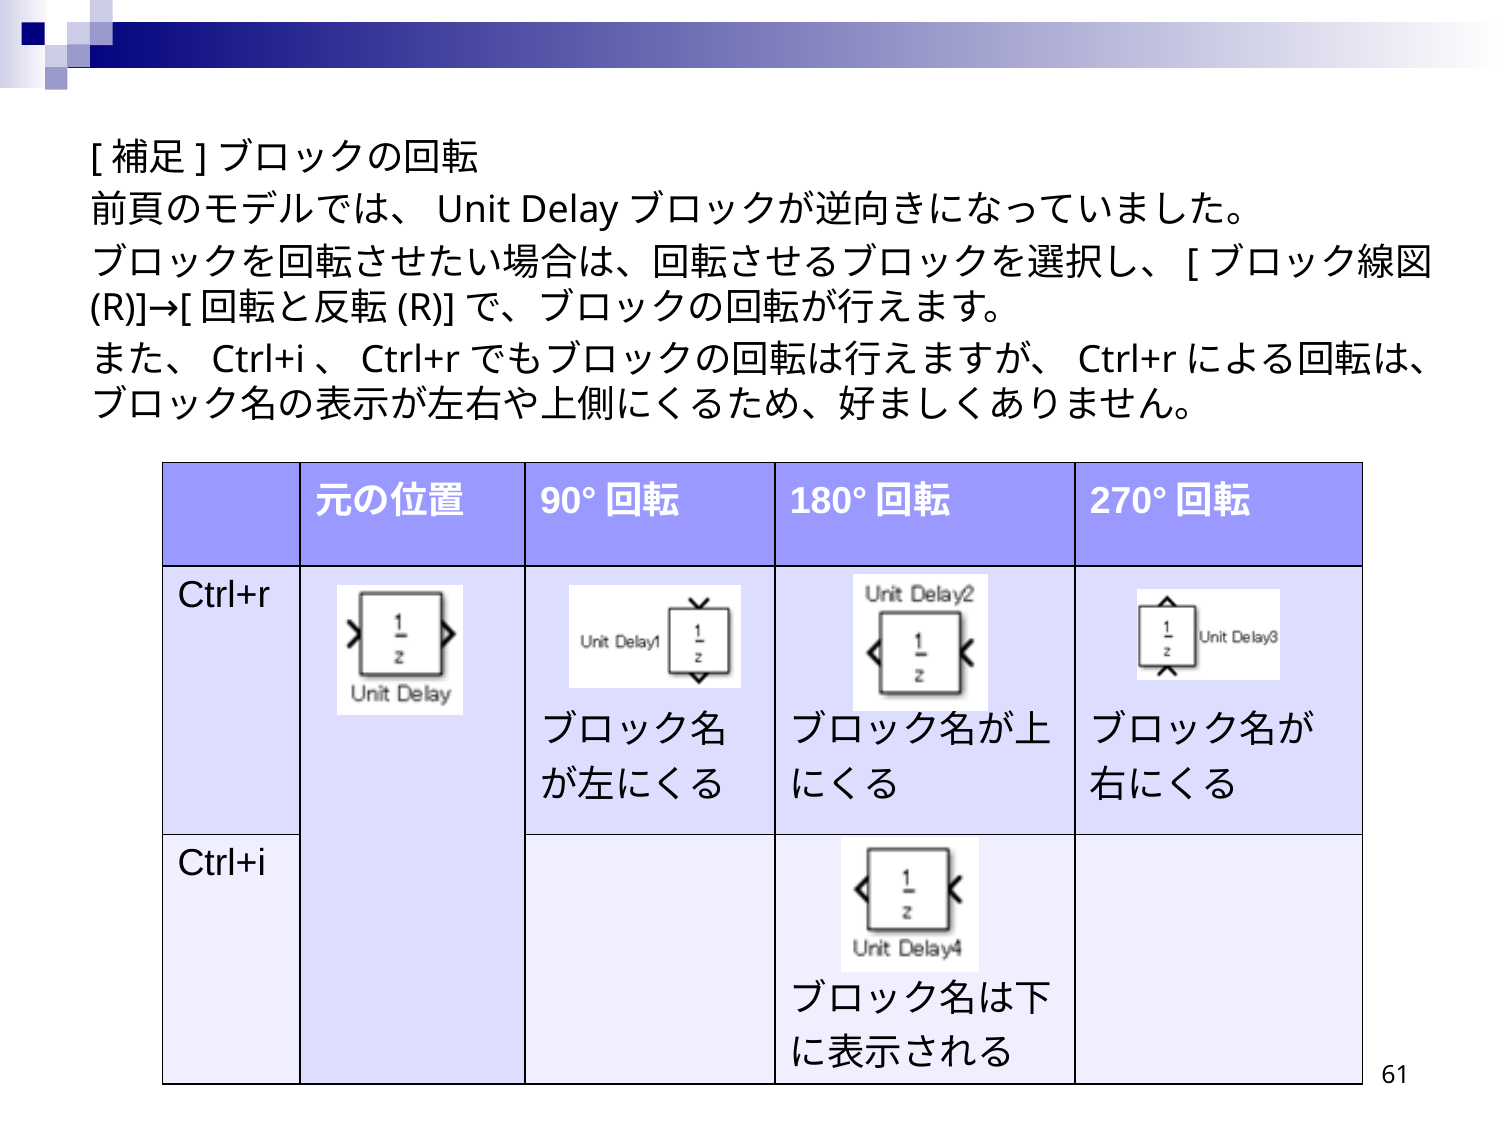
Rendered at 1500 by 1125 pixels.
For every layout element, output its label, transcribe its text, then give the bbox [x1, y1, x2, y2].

table_header [163, 463, 299, 565]
table_cell Ctrl+r [163, 567, 299, 834]
picture [569, 585, 742, 688]
table_header 元の位置 [301, 463, 524, 565]
table_cell ブロック名が右にくる [1076, 567, 1362, 834]
table_header 270°回転 [1076, 463, 1362, 565]
table_header 90°回転 [526, 463, 774, 565]
table_cell [301, 567, 524, 1083]
table_cell ブロック名は下に表示される [776, 835, 1074, 1083]
table_cell [526, 835, 774, 1083]
table_cell ブロック名が左にくる [526, 567, 774, 834]
text_box [補足]ブロックの回転 前頁のモデルでは、Unit Delayブロックが逆向きになっていました。 ブロックを回転させたい場合は、回転させるブロックを選択し、[ブロック線図(R)]→[回転と反転(R)]で、ブロックの回転が行えます。 また、Ctrl+i、Ctrl+rでもブロックの回転は行えますが、Ctrl+rによる回転は、ブロック名の表示が左右や上側にくるため、好ましくありません。 [75, 125, 1463, 463]
picture [841, 837, 979, 972]
picture [853, 574, 988, 711]
table_cell Ctrl+i [163, 835, 299, 1083]
picture [1137, 588, 1280, 680]
table_cell ブロック名が上にくる [776, 567, 1074, 834]
slide_number 61 [1074, 1025, 1425, 1100]
picture [337, 585, 463, 715]
table_header 180°回転 [776, 463, 1074, 565]
table_cell [1076, 835, 1362, 1083]
